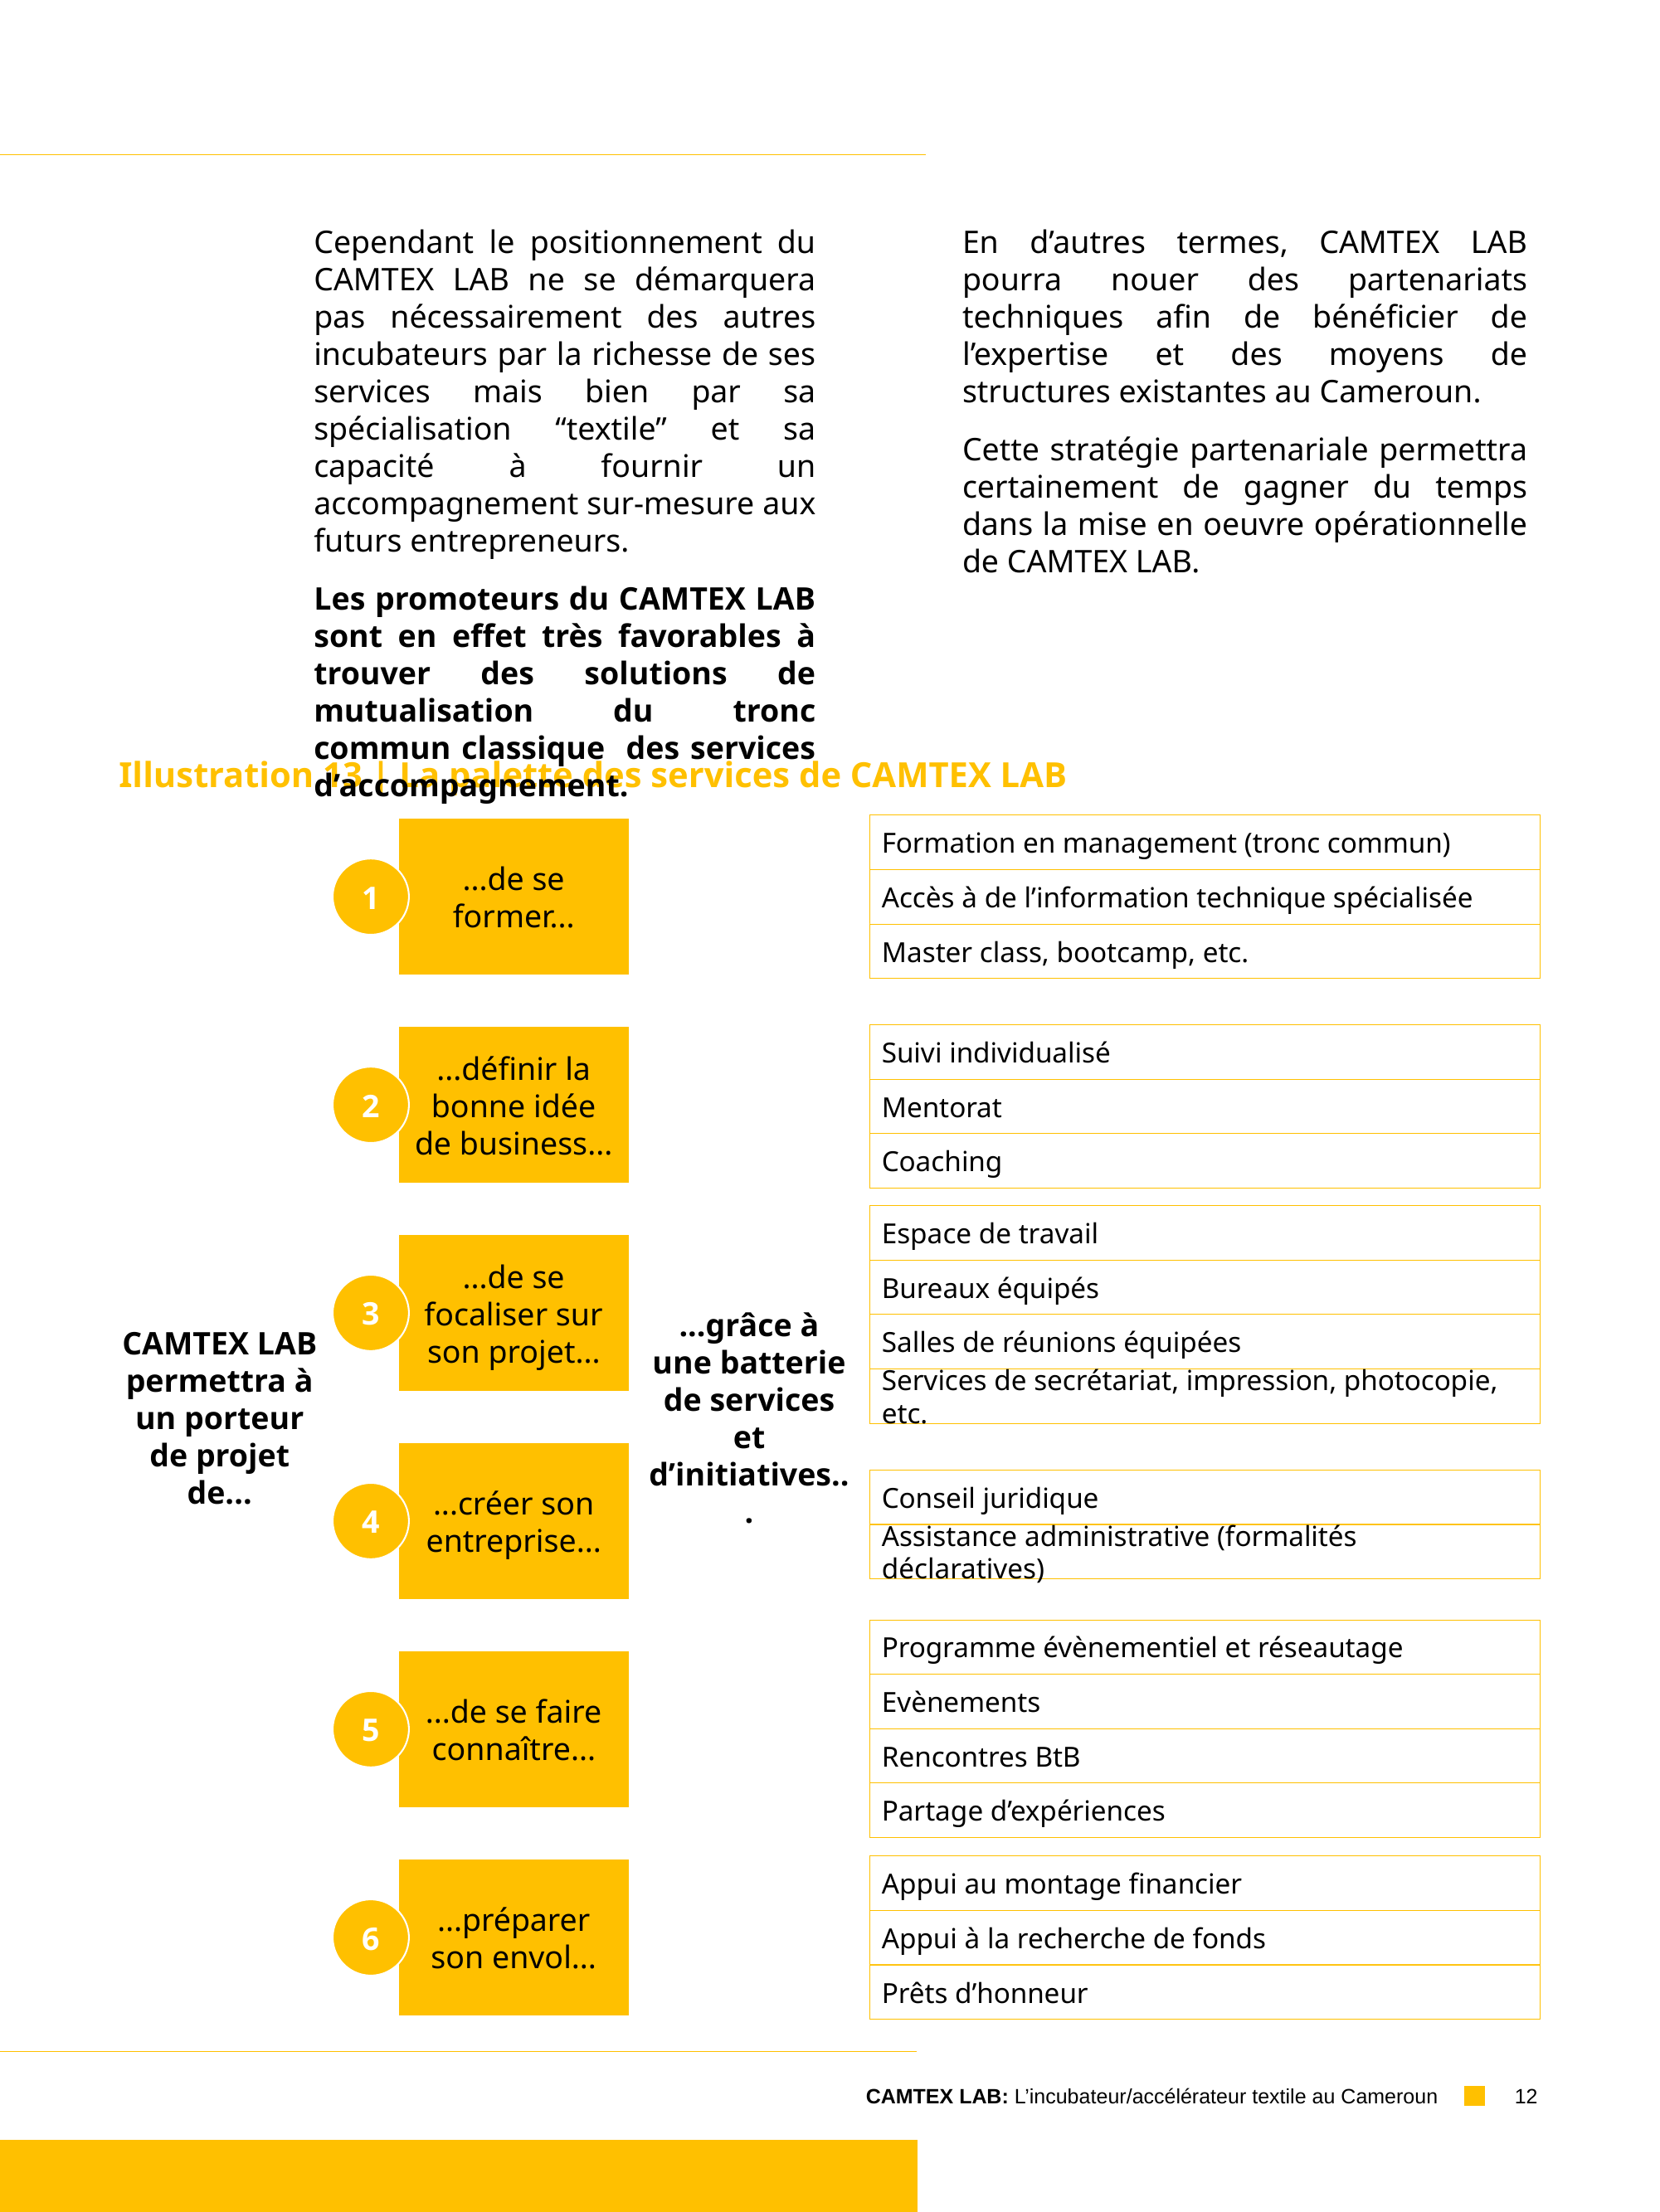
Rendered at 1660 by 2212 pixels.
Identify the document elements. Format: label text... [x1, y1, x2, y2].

text_box ...grâce à une batterie de services et d’initiatives... [635, 1329, 863, 1505]
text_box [332, 1651, 628, 1807]
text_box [332, 819, 628, 975]
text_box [332, 1027, 628, 1183]
text_box Illustration 13 | La palette des services de CAMTEX LAB [106, 746, 301, 800]
text_box Cependant le positionnement du CAMTEX LAB ne se démarquera pas nécessairement des autres incubateurs par la richesse de ses services mais bien par sa spécialisation “textile” et sa capacité à fournir un accompagnement sur-mesure aux futurs entrepreneurs. Les promoteurs du CAMTEX LAB sont en effet très favorables à trouver des solutions de mutualisation du tronc commun classique des services d’accompagnement. [301, 216, 829, 809]
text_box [869, 814, 1541, 2020]
text_box Illustration 13 | La palette des services de CAMTEX LAB [829, 746, 1541, 800]
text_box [332, 1443, 628, 1599]
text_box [332, 1860, 628, 2015]
text_box En d’autres termes, CAMTEX LAB pourra nouer des partenariats techniques afin de bénéficier de l’expertise et des moyens de structures existantes au Cameroun. Cette stratégie partenariale permettra certainement de gagner du temps dans la mise en oeuvre opérationnelle de CAMTEX LAB. [950, 216, 1541, 585]
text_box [332, 1235, 628, 1391]
text_box CAMTEX LAB permettra à un porteur de projet de... [106, 1329, 333, 1505]
